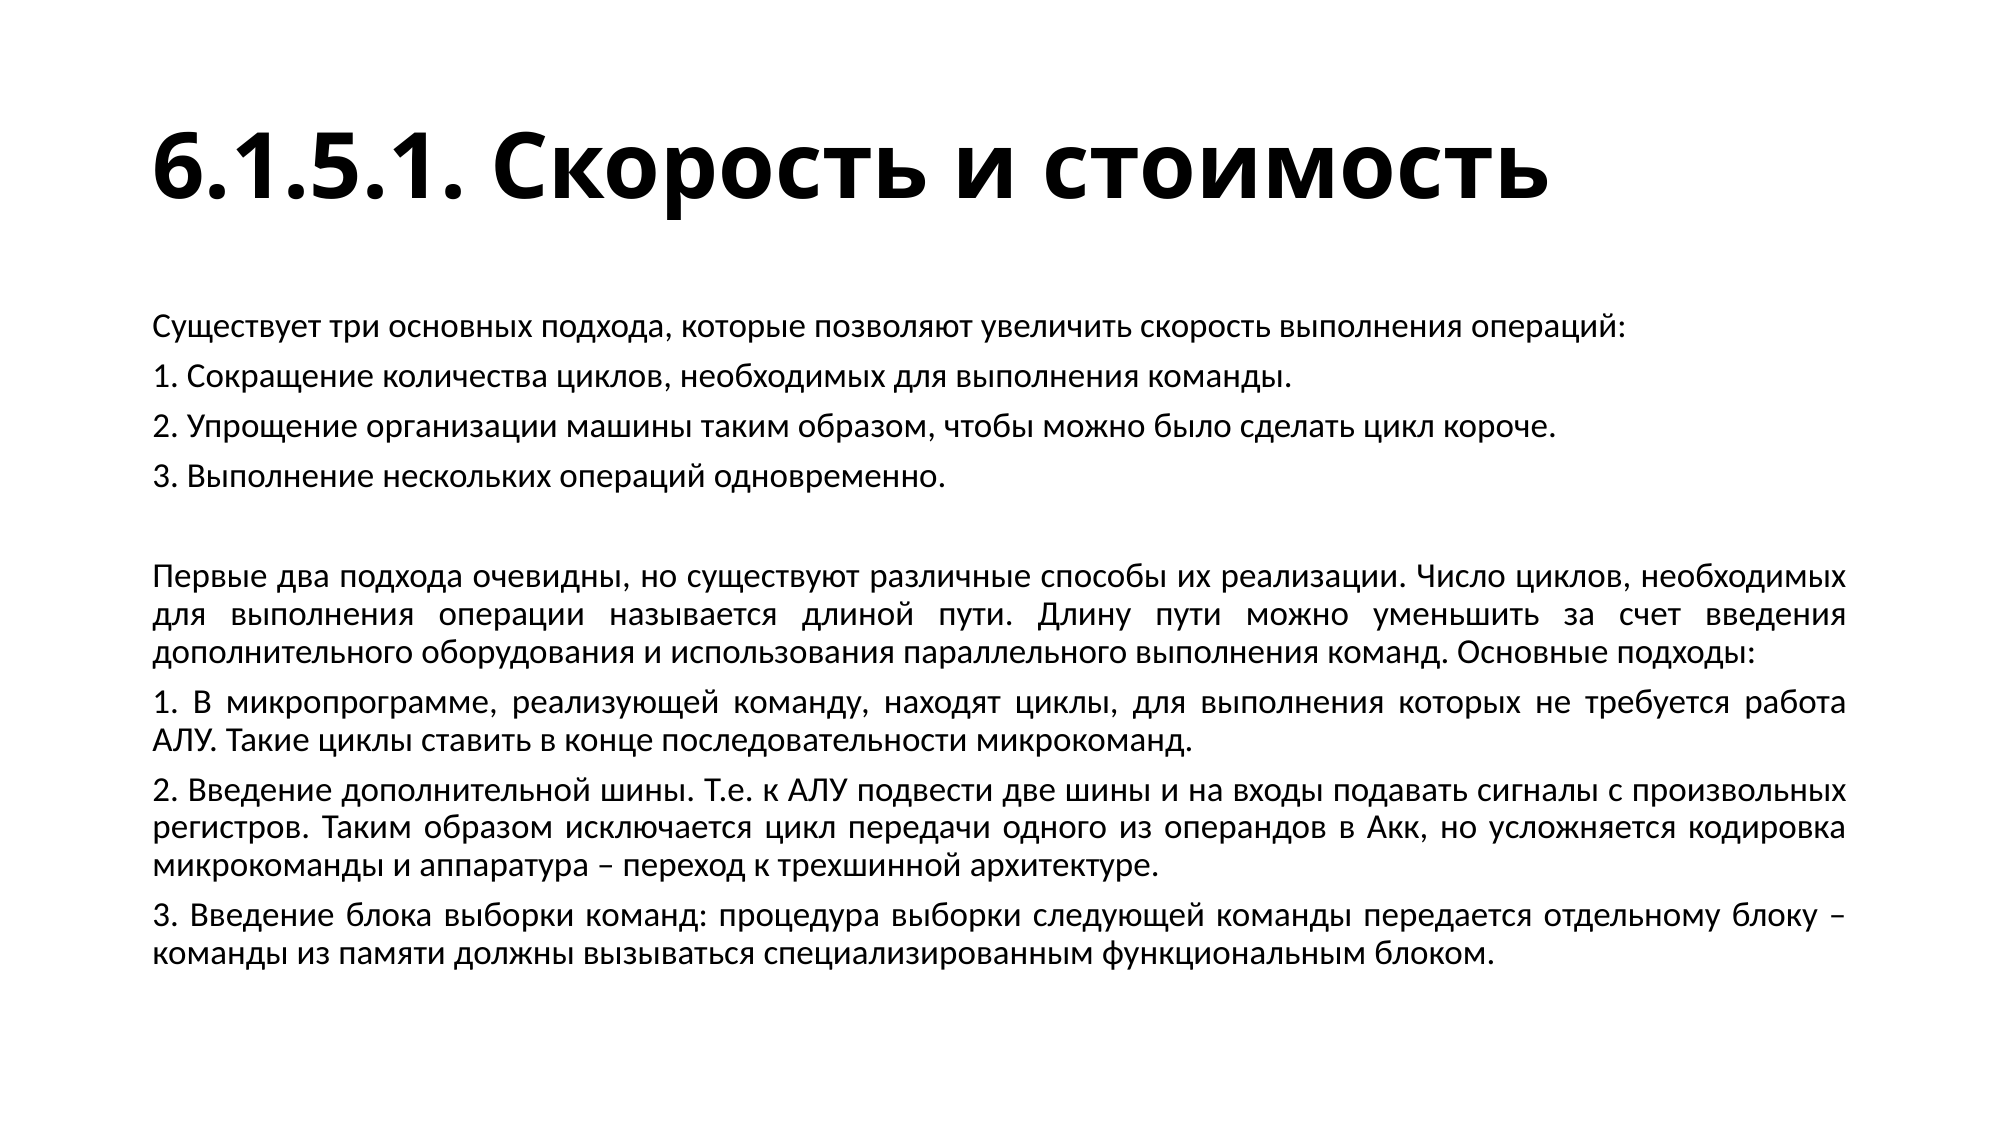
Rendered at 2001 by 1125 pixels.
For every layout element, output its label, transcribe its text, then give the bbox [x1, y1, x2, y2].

title 6.1.5.1. Скорость и стоимость [137, 59, 1863, 278]
list Существует три основных подхода, которые позволяют увеличить скорость выполнения операций: 1. Сокращение количества циклов, необходимых для выполнения команды. 2. Упрощение организации машины таким образом, чтобы можно было сделать цикл короче. 3. Выполнение нескольких операций одновременно. Первые два подхода очевидны, но существуют различные способы их реализации. Число циклов, необходимых для выполнения операции называется длиной пути. Длину пути можно уменьшить за счет введения дополнительного оборудования и использования параллельного выполнения команд. Основные подходы: 1. В микропрограмме, реализующей команду, находят циклы, для выполнения которых не требуется работа АЛУ. Такие циклы ставить в конце последовательности микрокоманд. 2. Введение дополнительной шины. Т.е. к АЛУ подвести две шины и на входы подавать сигналы с произвольных регистров. Таким образом исключается цикл передачи одного из операндов в Акк, но усложняется кодировка микрокоманды и аппаратура – переход к трехшинной архитектуре. 3. Введение блока выборки команд: процедура выборки следующей команды передается отдельному блоку – команды из памяти должны вызываться специализированным функциональным блоком. [137, 299, 1863, 1014]
